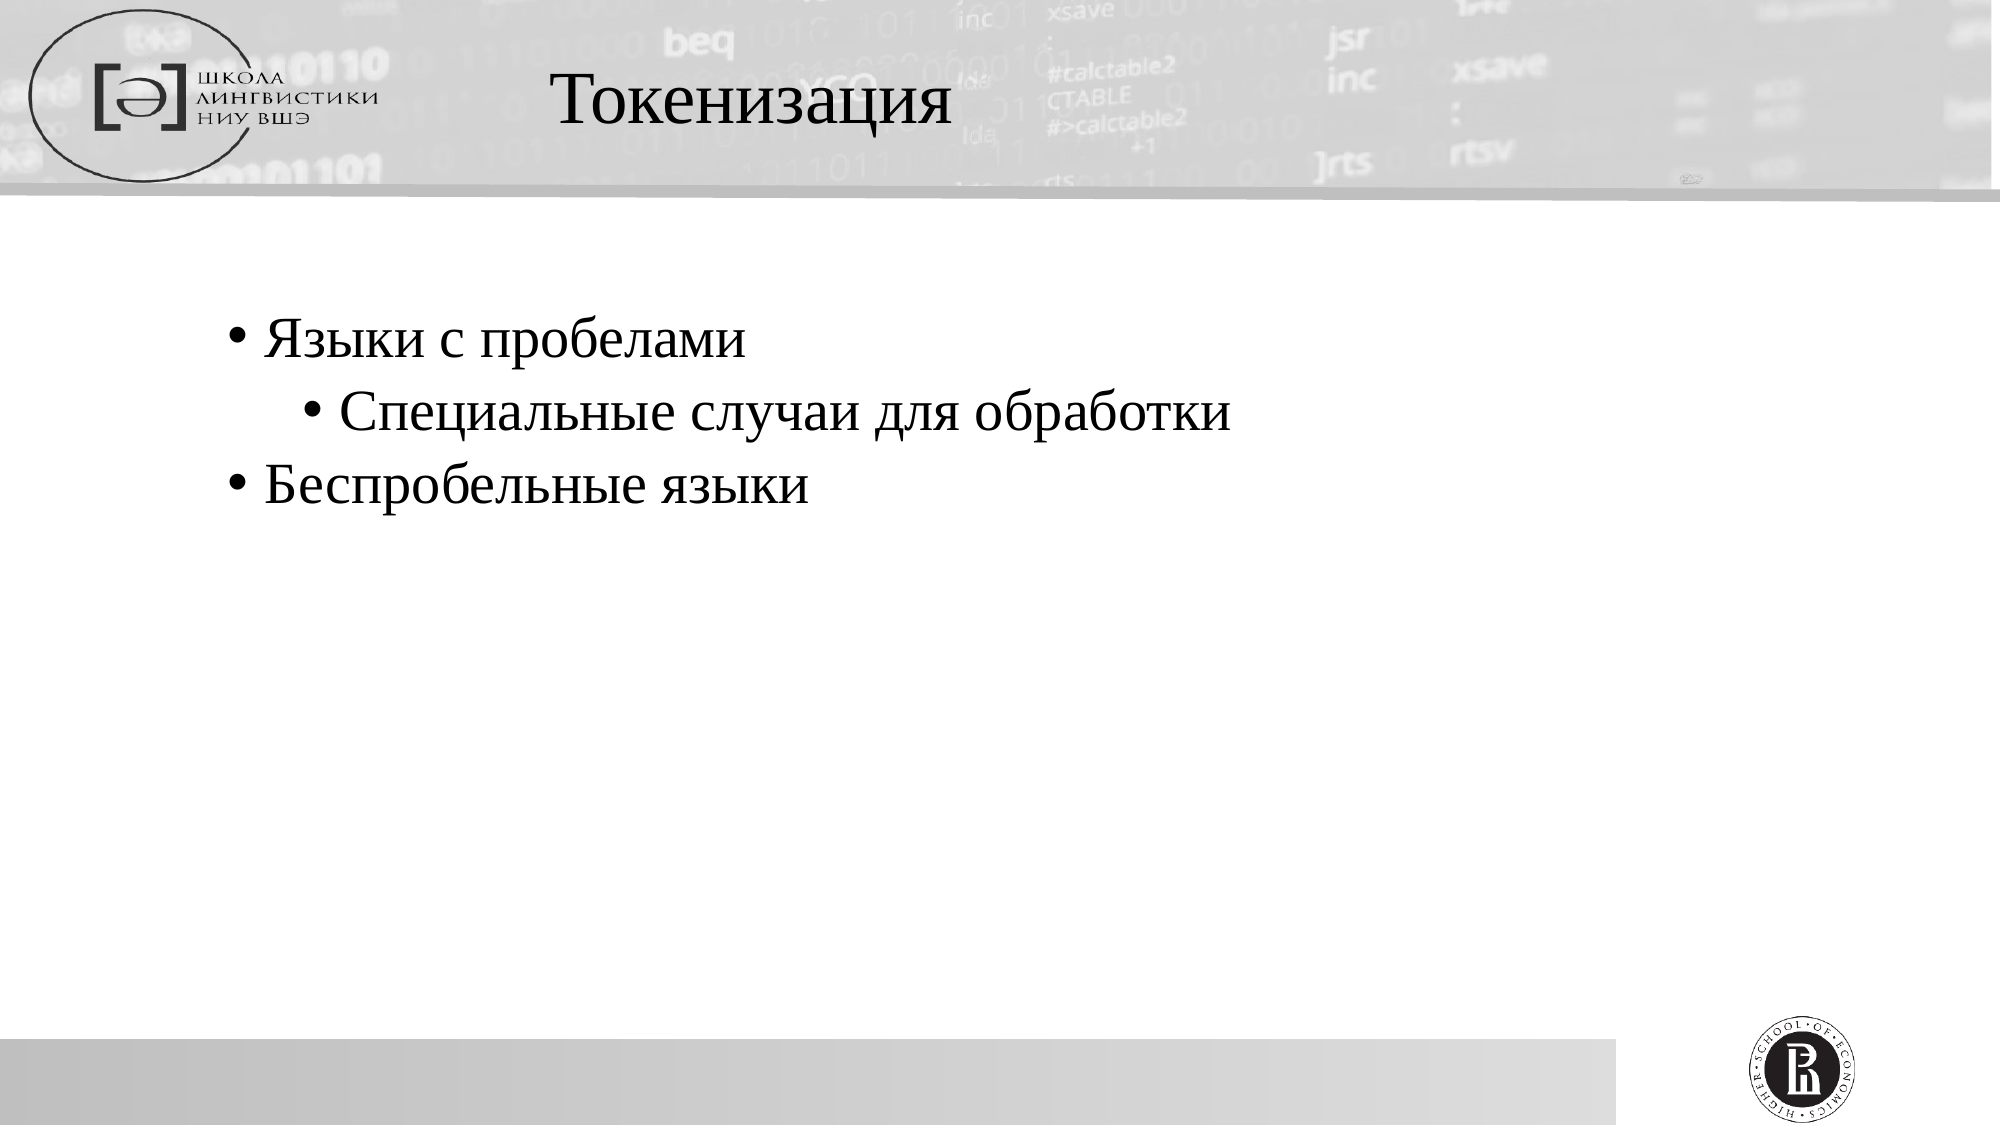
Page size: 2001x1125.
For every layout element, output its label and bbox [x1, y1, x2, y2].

text_box [0, 0, 2000, 1125]
